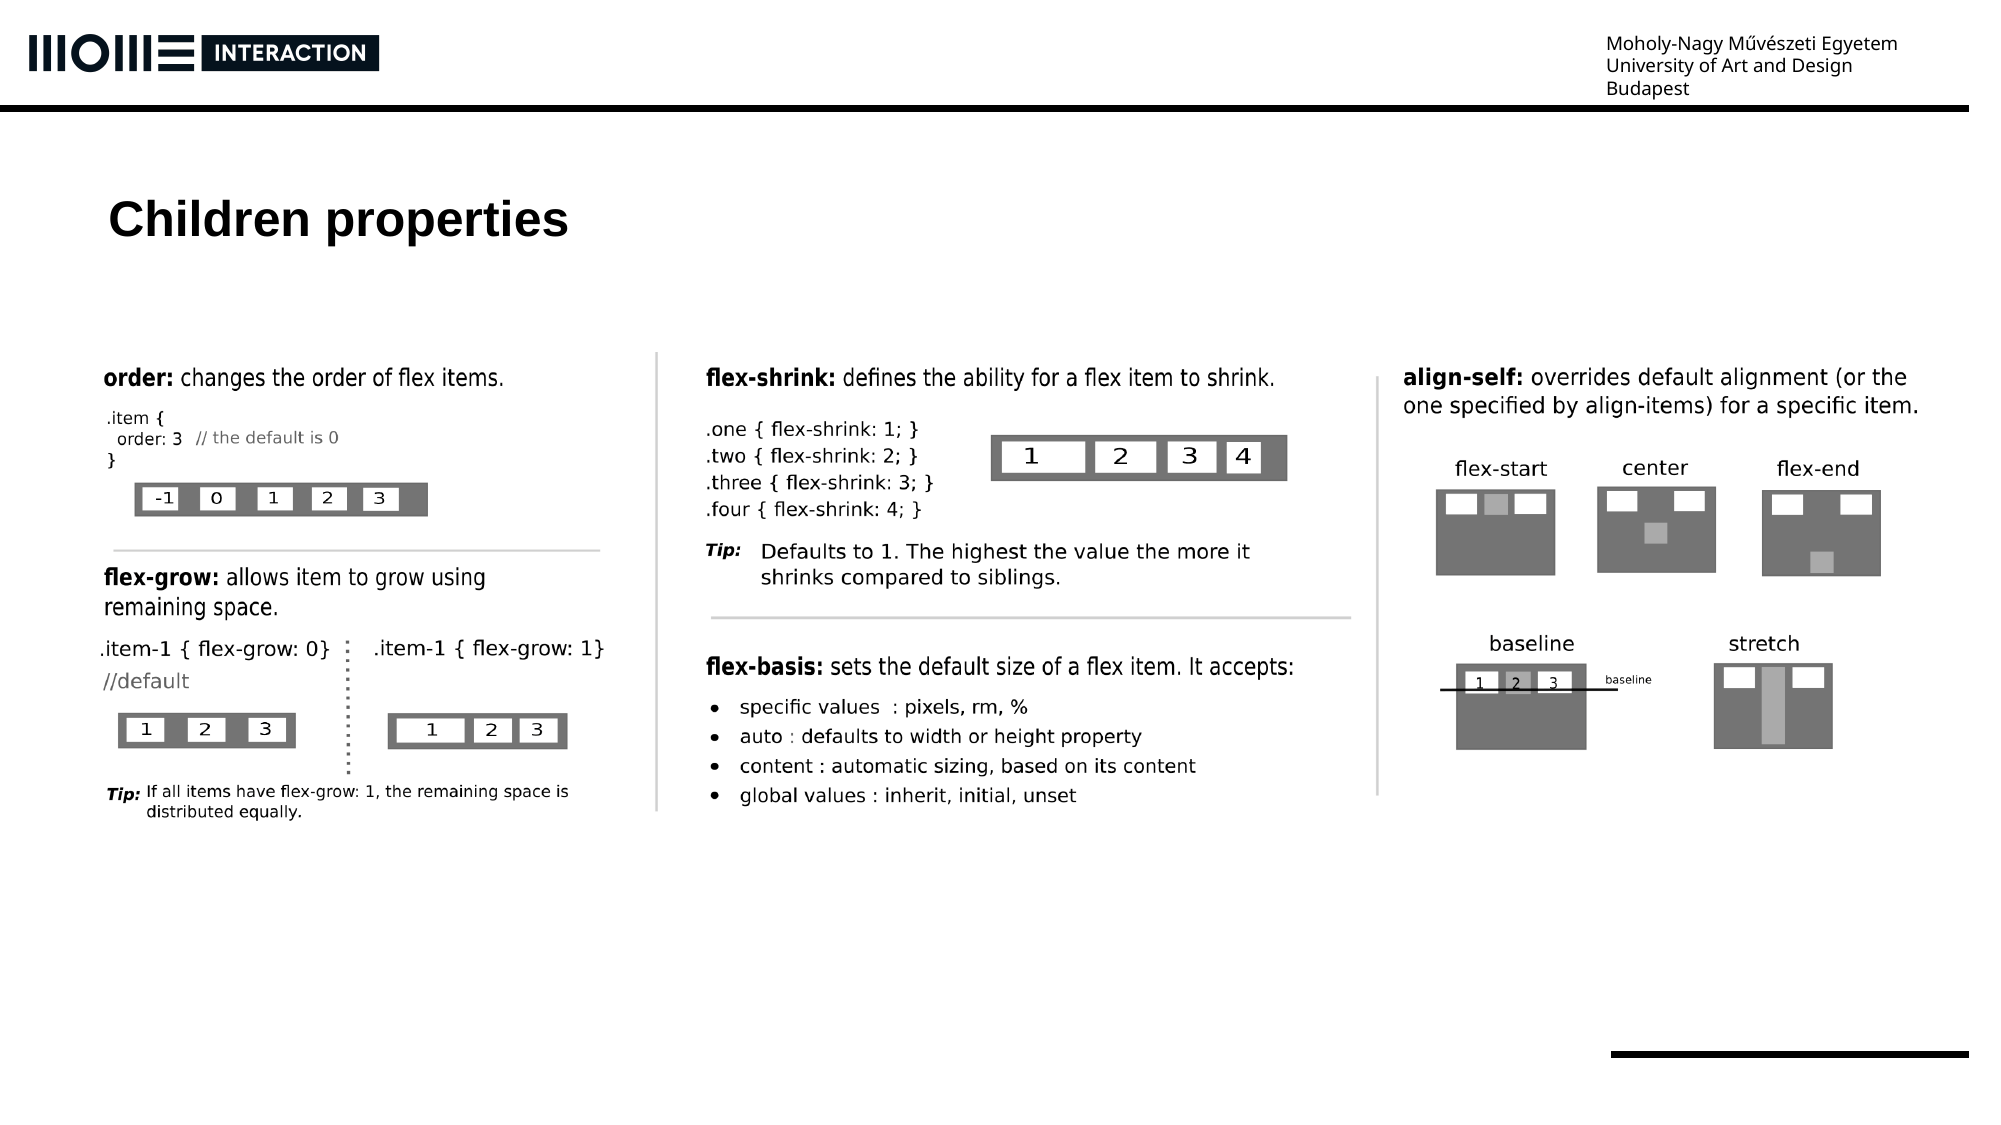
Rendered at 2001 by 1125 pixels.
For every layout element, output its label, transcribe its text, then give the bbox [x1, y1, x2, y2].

picture [36, 352, 1964, 848]
text_box Children properties [93, 179, 1270, 255]
picture [0, 0, 426, 107]
